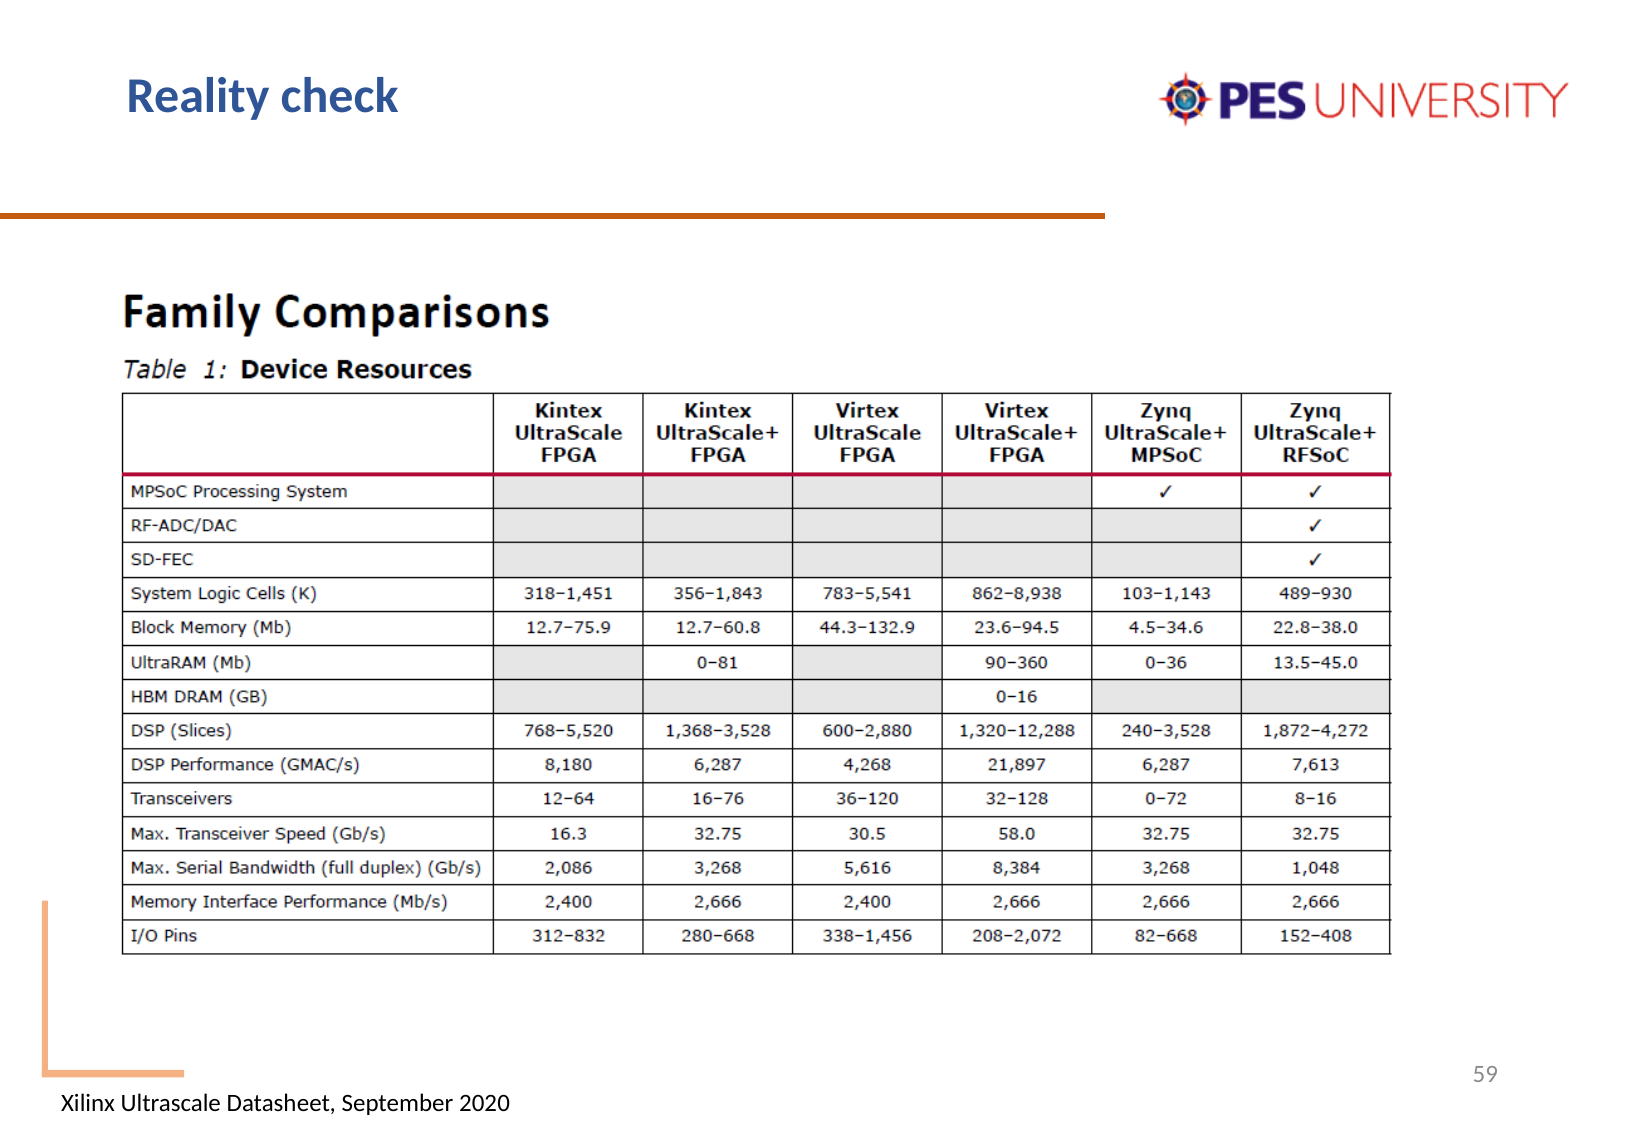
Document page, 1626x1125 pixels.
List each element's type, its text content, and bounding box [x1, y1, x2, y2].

picture [117, 287, 1403, 973]
slide_number 59 [1147, 1042, 1514, 1103]
picture [1219, 71, 1575, 130]
title Reality check [111, 50, 1219, 144]
text_box Xilinx Ultrascale Datasheet, September 2020 [46, 1079, 526, 1125]
